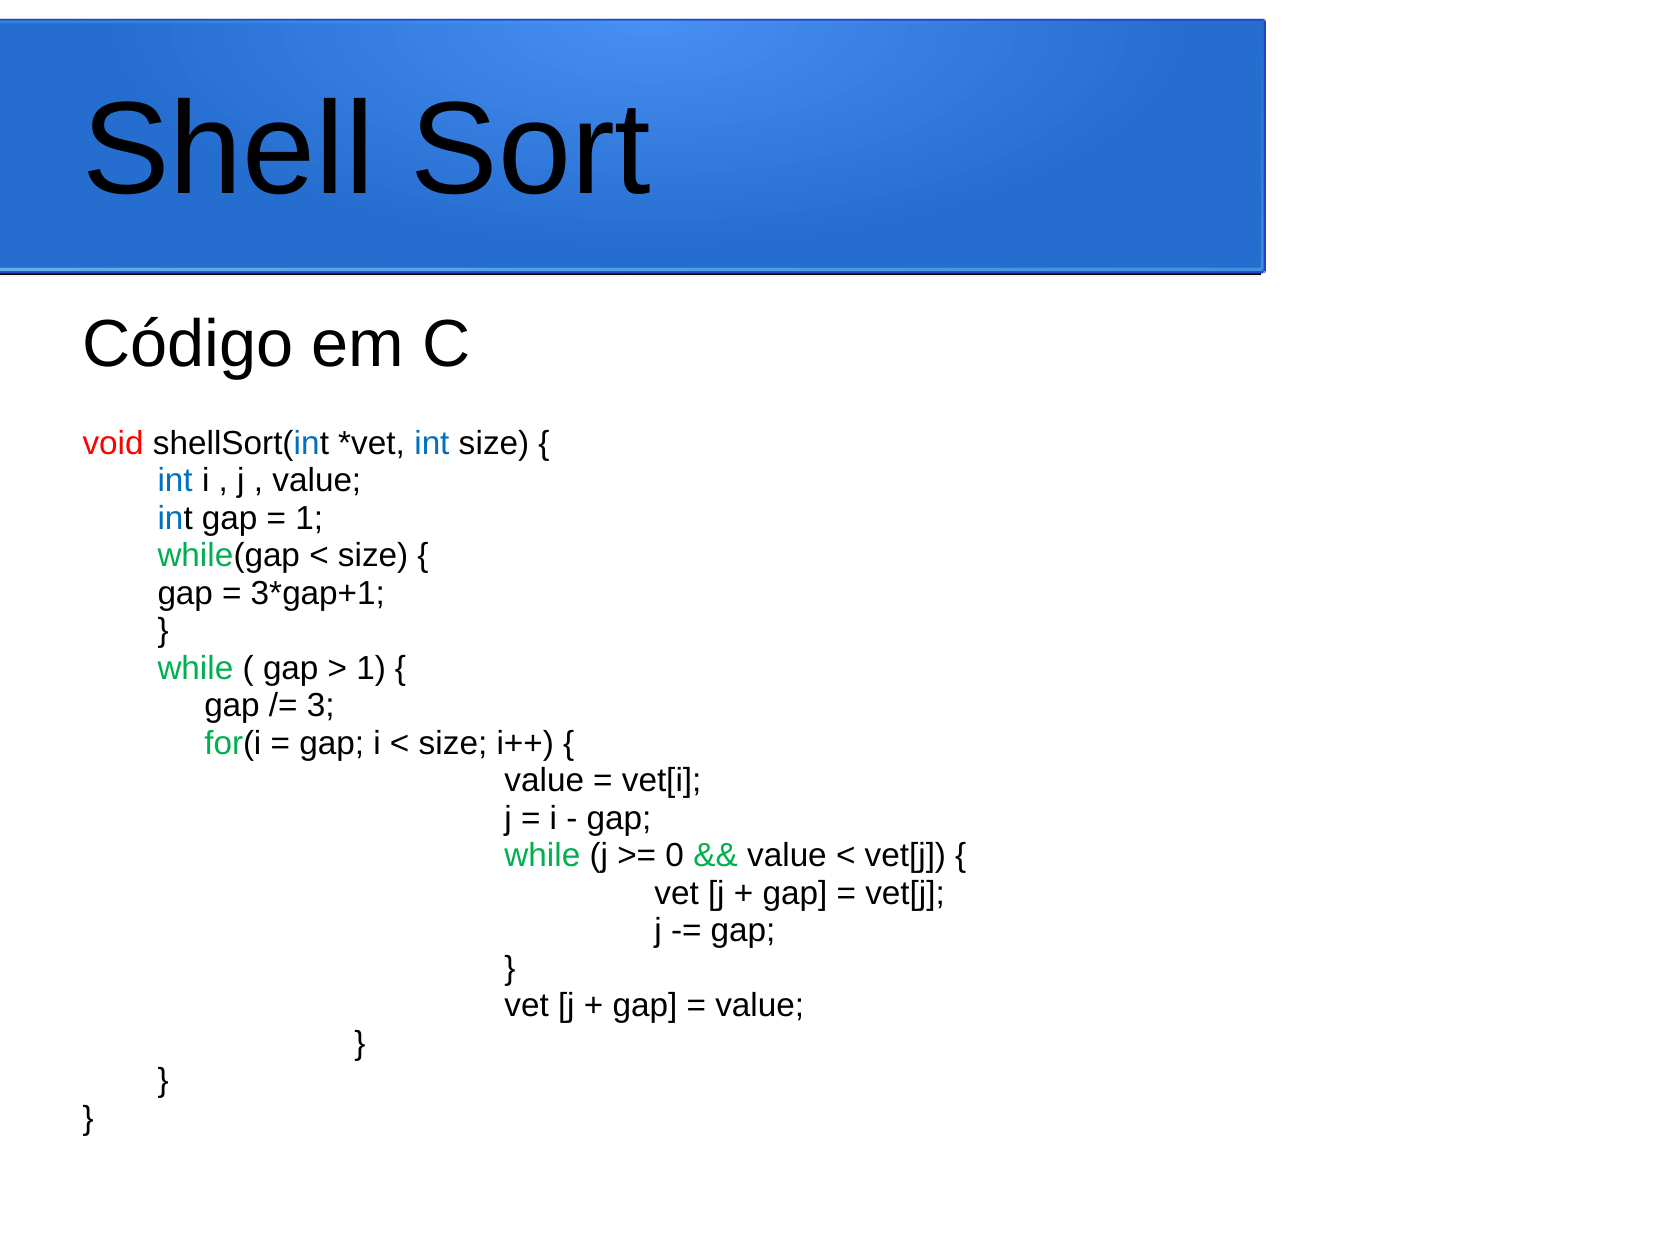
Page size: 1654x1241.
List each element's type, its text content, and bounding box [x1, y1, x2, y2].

list Código em C void shellSort(int *vet, int size) { int i , j , value; int gap = 1; while(gap < size) { gap = 3*gap+1; } while ( gap > 1) { gap /= 3; for(i = gap; i < size; i++) { value = vet[i]; j = i - gap; while (j >= 0 && value < vet[j]) { vet [j + gap] = vet[j]; j -= gap; } vet [j + gap] = value; } } } [82, 300, 1571, 1202]
picture [0, 17, 1269, 282]
title Shell Sort [82, 46, 1235, 252]
